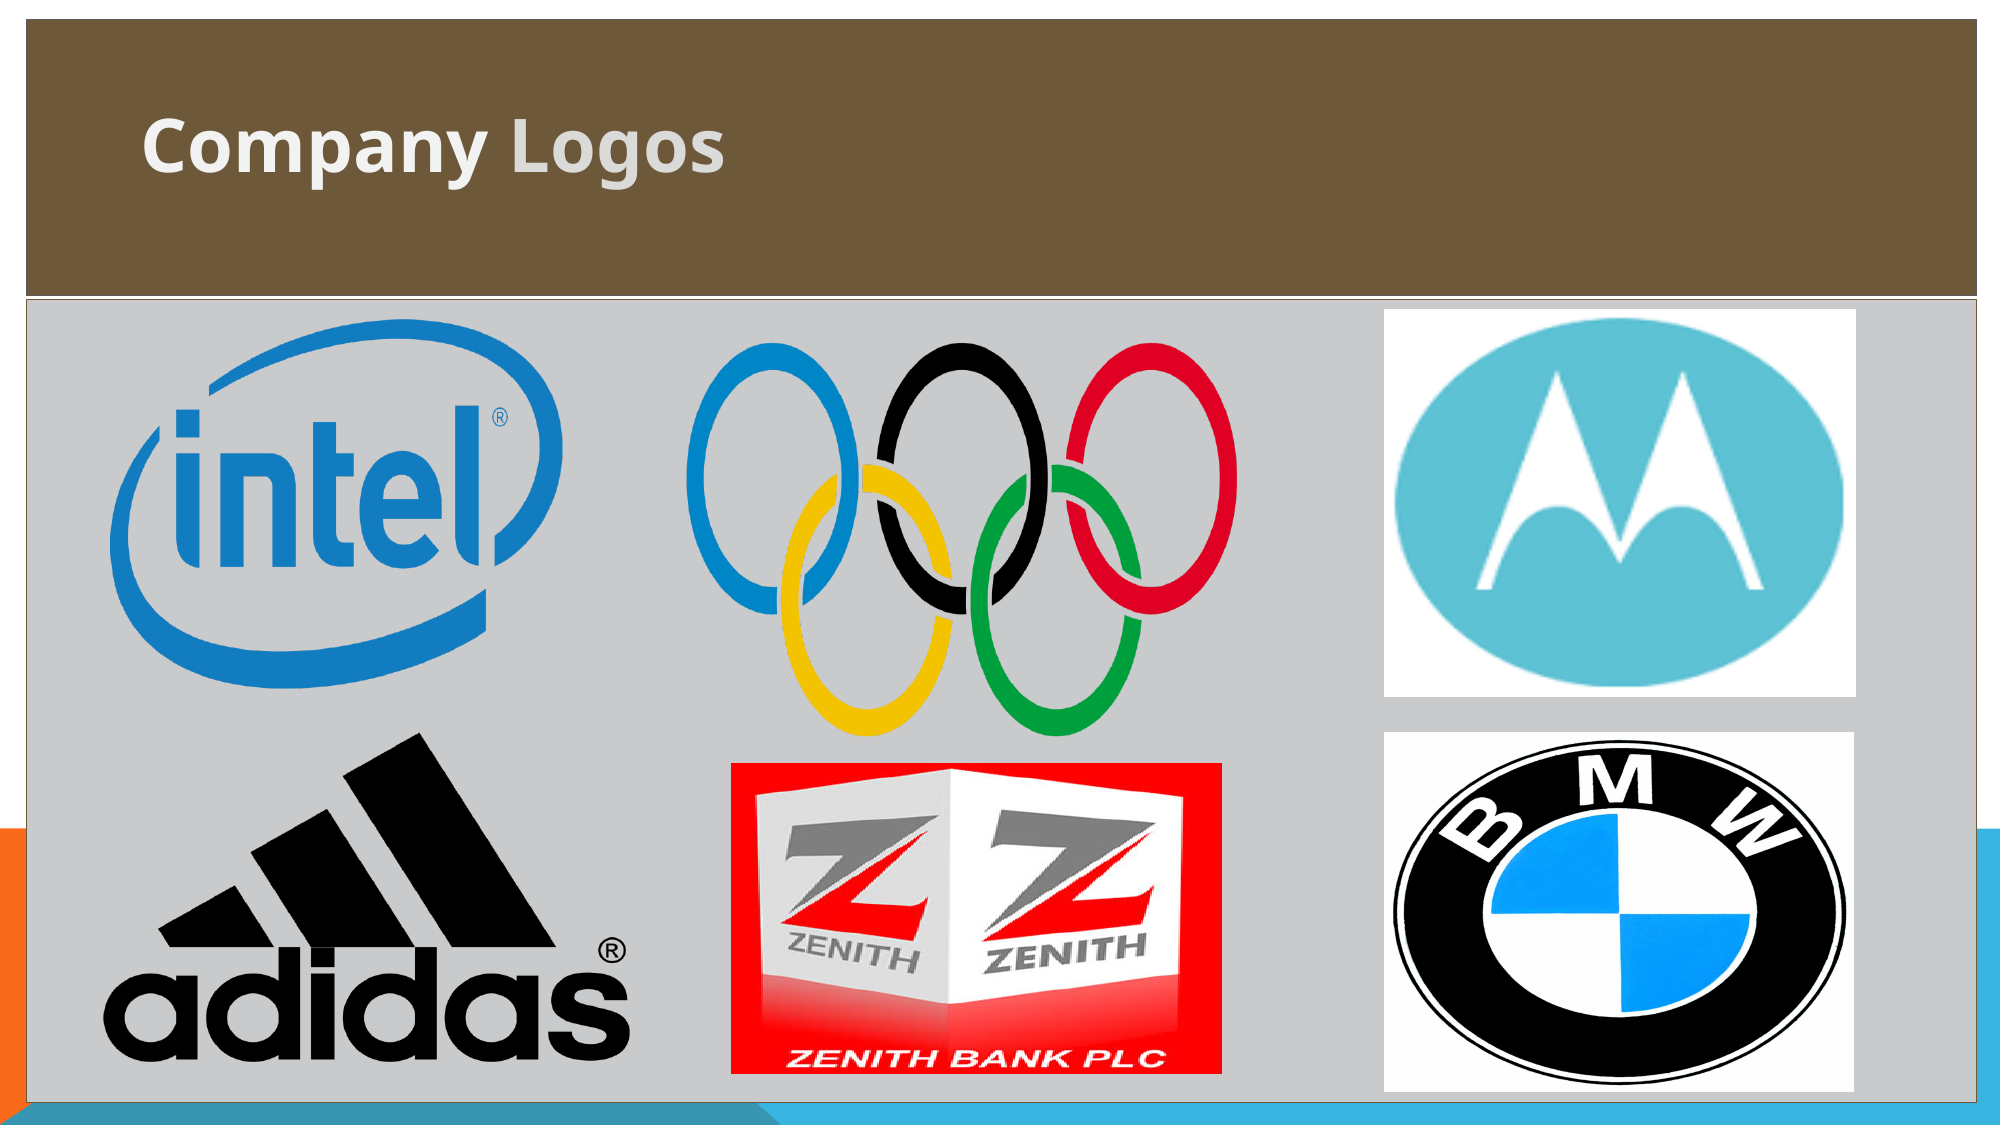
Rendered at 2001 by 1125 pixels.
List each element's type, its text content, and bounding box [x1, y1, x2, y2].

picture [668, 309, 1254, 1074]
picture [110, 319, 563, 689]
list [26, 299, 1977, 1103]
picture [1383, 308, 1856, 697]
title Company Logos [26, 19, 1977, 296]
picture [103, 731, 630, 1063]
picture [1384, 731, 1854, 1092]
